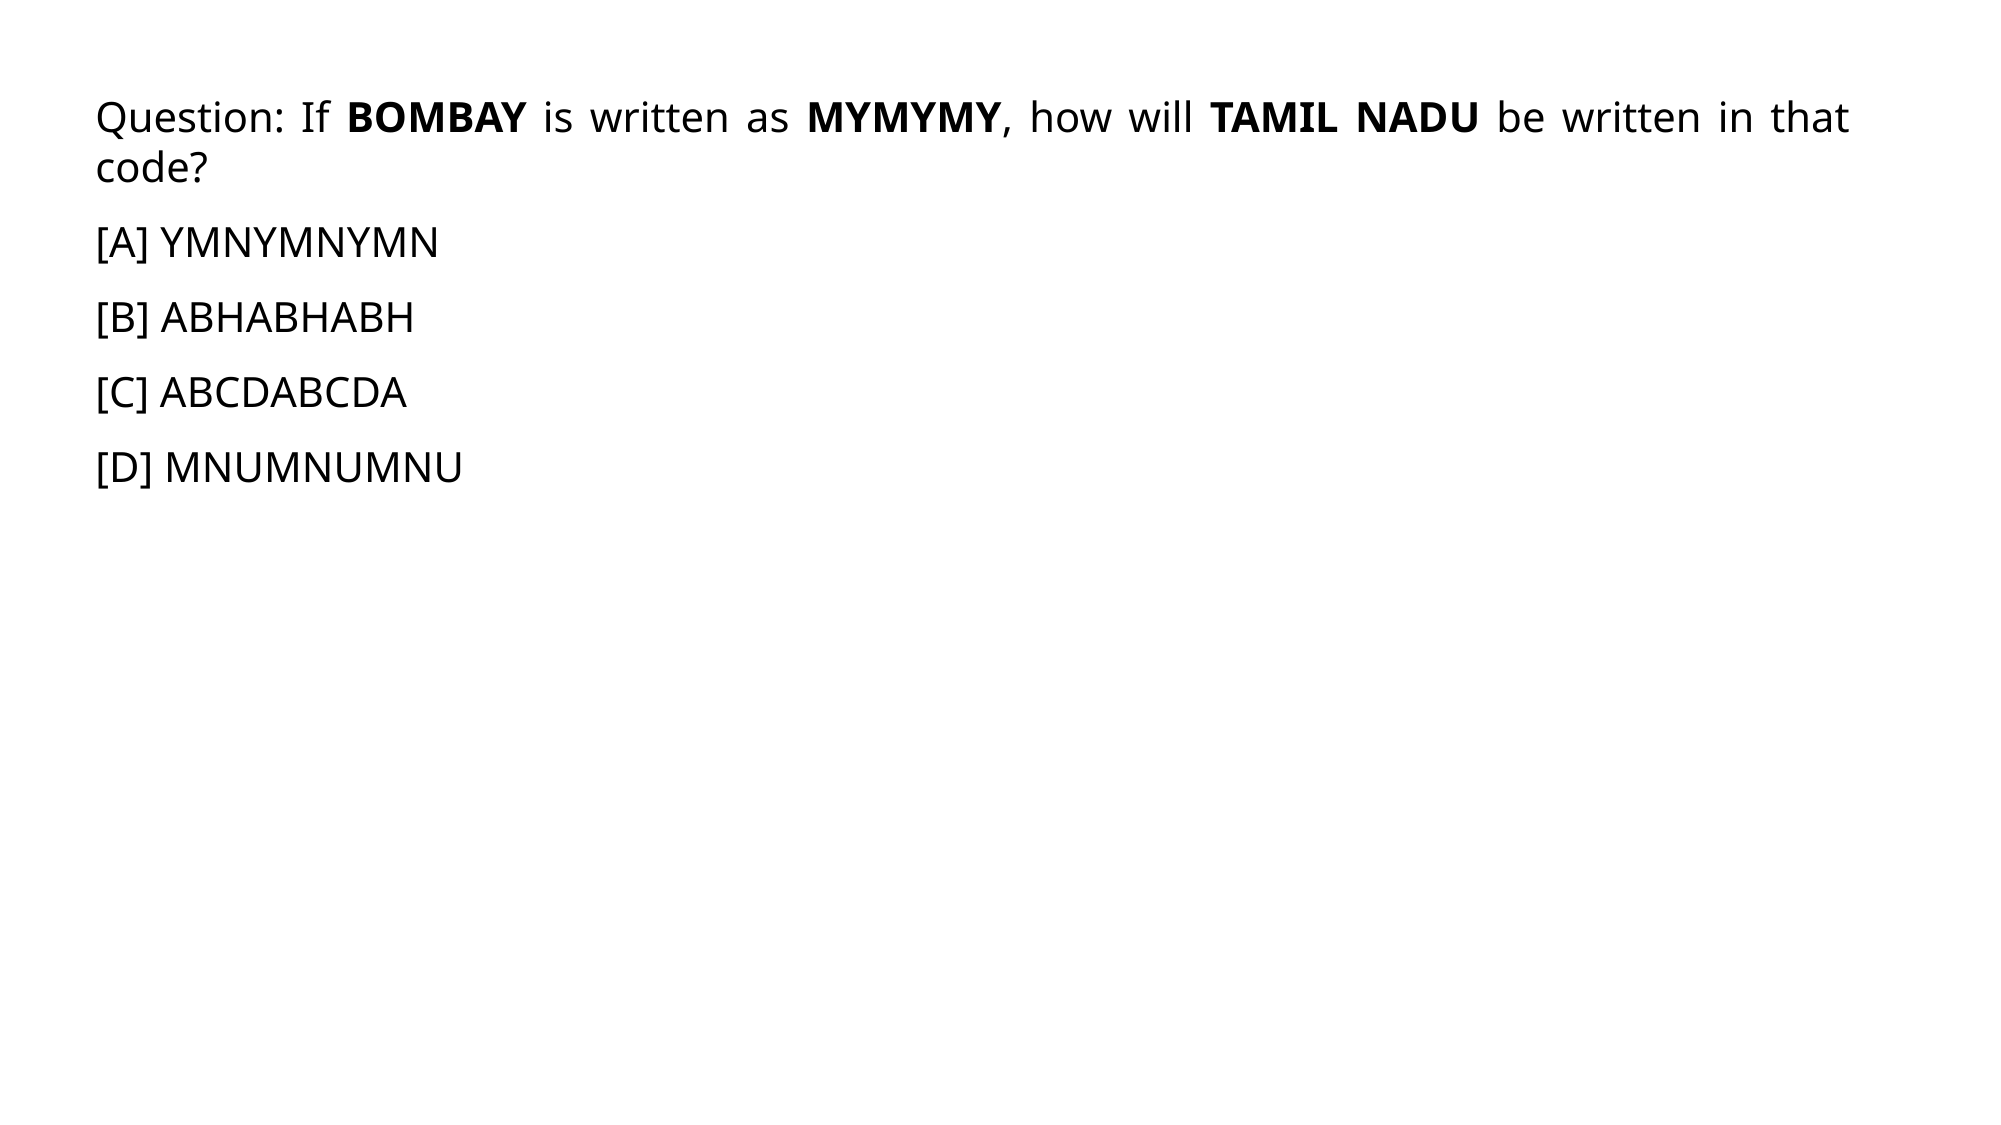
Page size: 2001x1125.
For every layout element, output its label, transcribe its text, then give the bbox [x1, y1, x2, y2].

text_box Question: If BOMBAY is written as MYMYMY, how will TAMIL NADU be written in that code? [A] YMNYMNYMN [B] ABHABHABH [C] ABCDABCDA [D] MNUMNUMNU [80, 83, 1865, 499]
